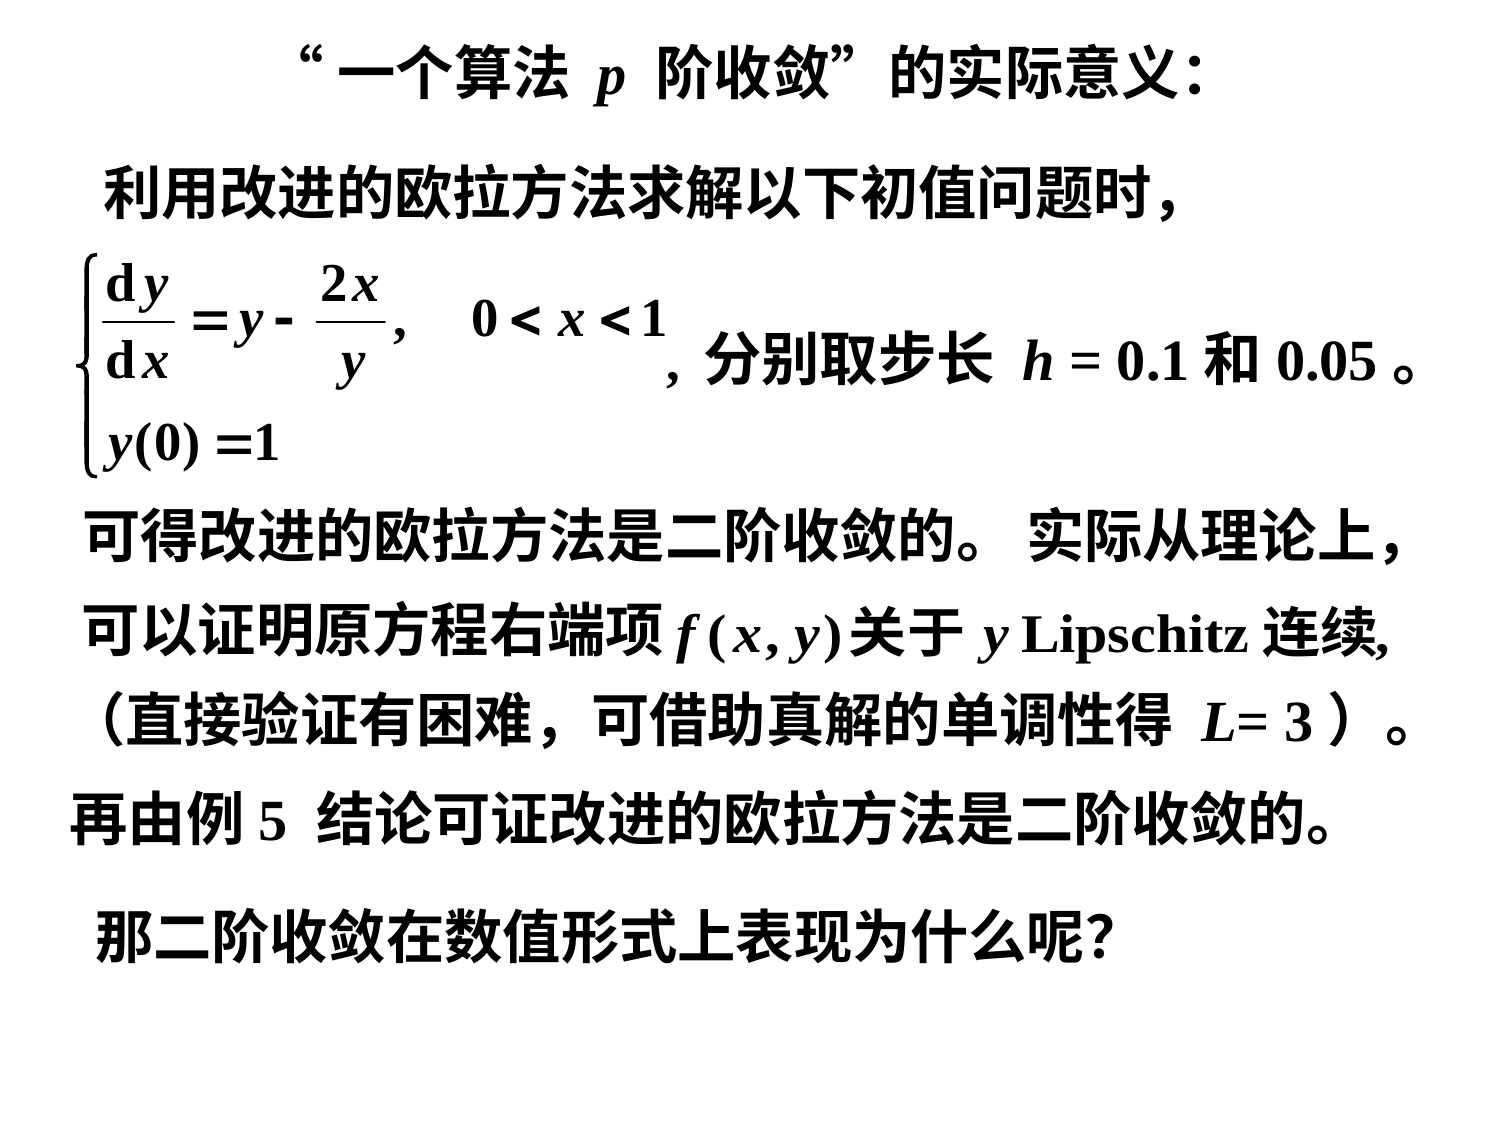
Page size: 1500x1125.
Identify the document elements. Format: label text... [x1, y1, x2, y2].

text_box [64, 585, 1400, 676]
text_box 实际从理论上， [1011, 491, 1449, 577]
text_box 那二阶收敛在数值形式上表现为什么呢？ [80, 893, 1159, 978]
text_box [64, 243, 690, 491]
text_box 利用改进的欧拉方法求解以下初值问题时， [88, 149, 1239, 234]
text_box 可得改进的欧拉方法是二阶收敛的。 [67, 491, 1011, 577]
title “一个算法 p 阶收敛”的实际意义： [76, 0, 1428, 143]
text_box 分别取步长 h = 0.1和0.05。 [694, 314, 1466, 400]
text_box 再由例5 结论可证改进的欧拉方法是二阶收敛的。 [54, 774, 1380, 860]
text_box （直接验证有困难，可借助真解的单调性得 L= 3）。 [52, 675, 1459, 761]
